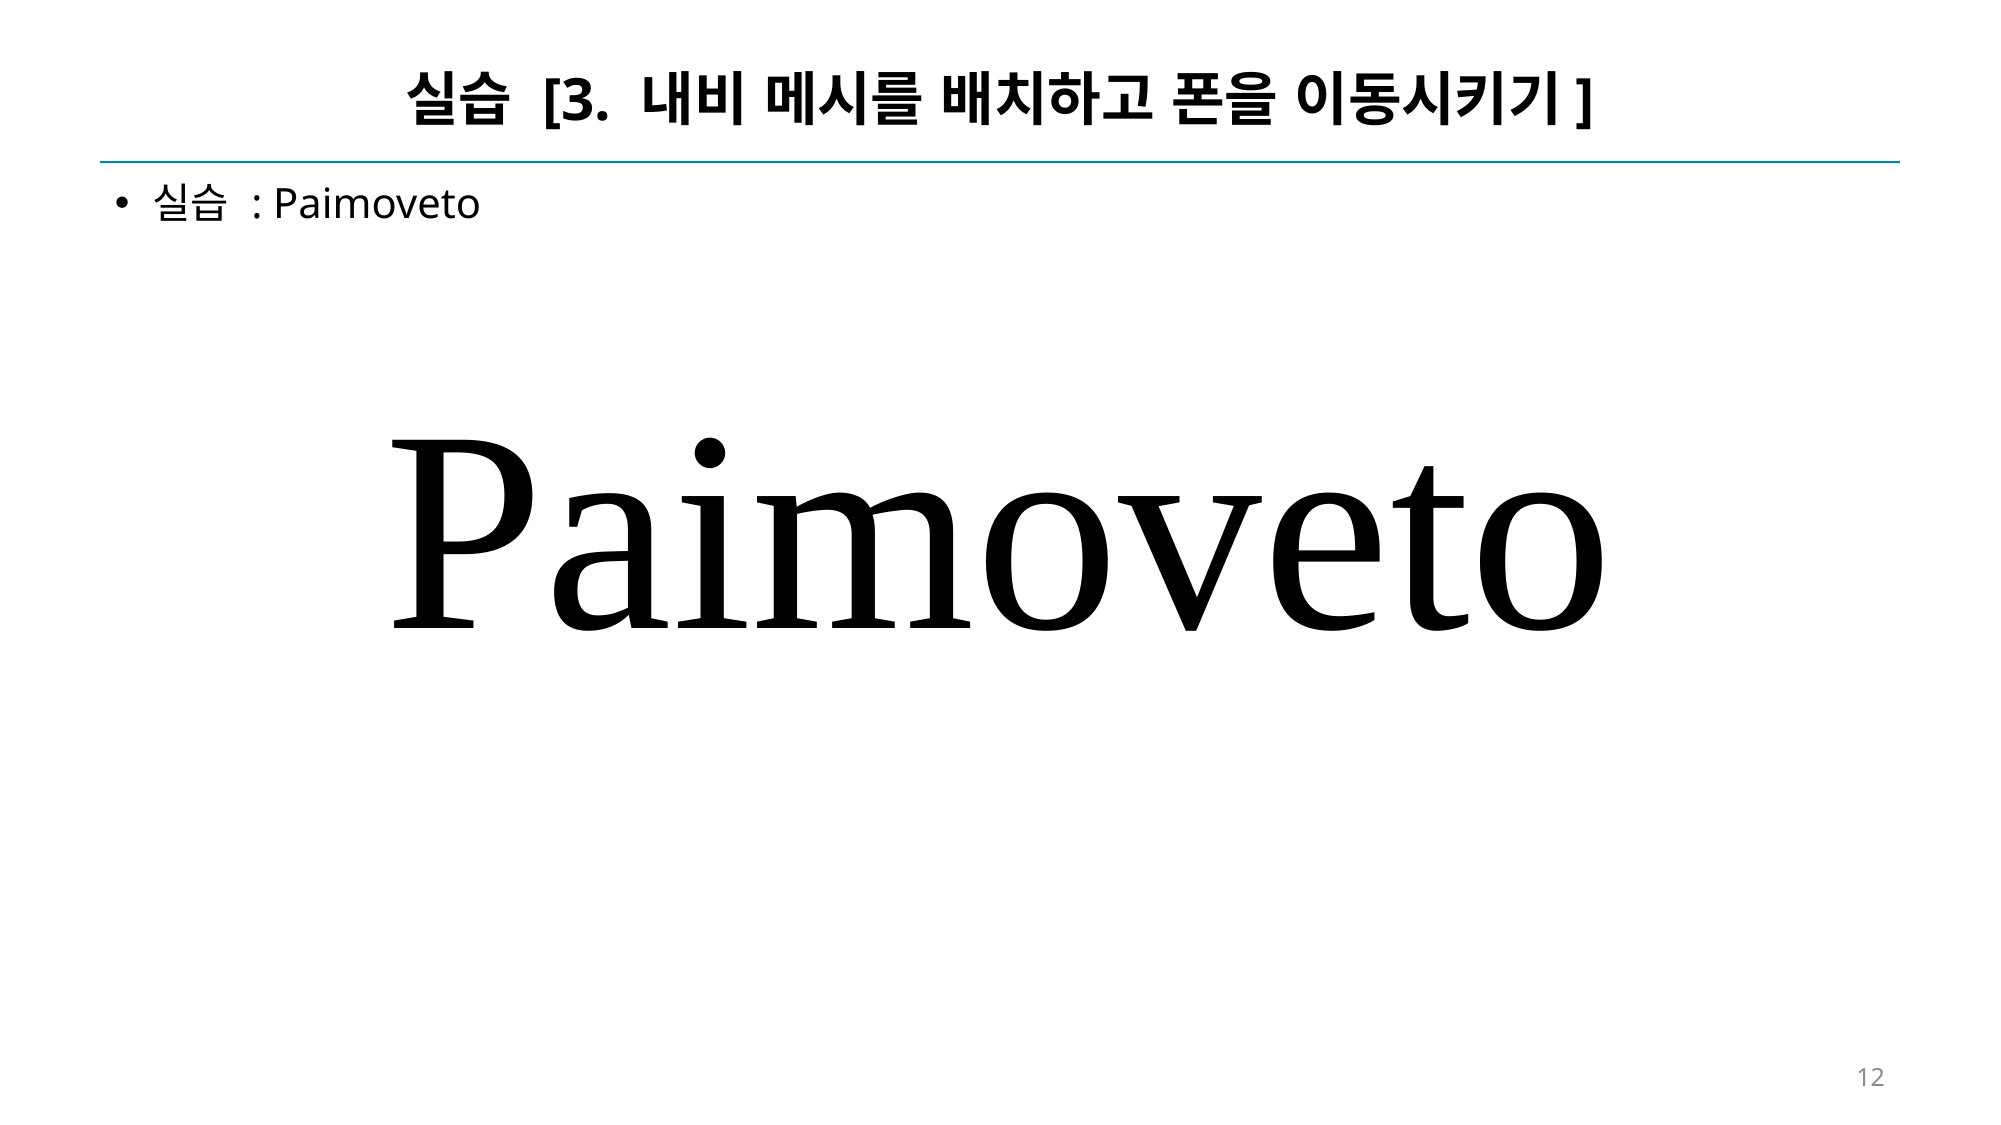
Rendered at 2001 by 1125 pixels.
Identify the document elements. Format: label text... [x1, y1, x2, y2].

slide_number 12 [1412, 1054, 1900, 1103]
list 실습 : Paimoveto Paimoveto [99, 174, 1900, 1042]
title 실습 [3. 내비 메시를 배치하고 폰을 이동시키기] [99, 55, 1900, 148]
